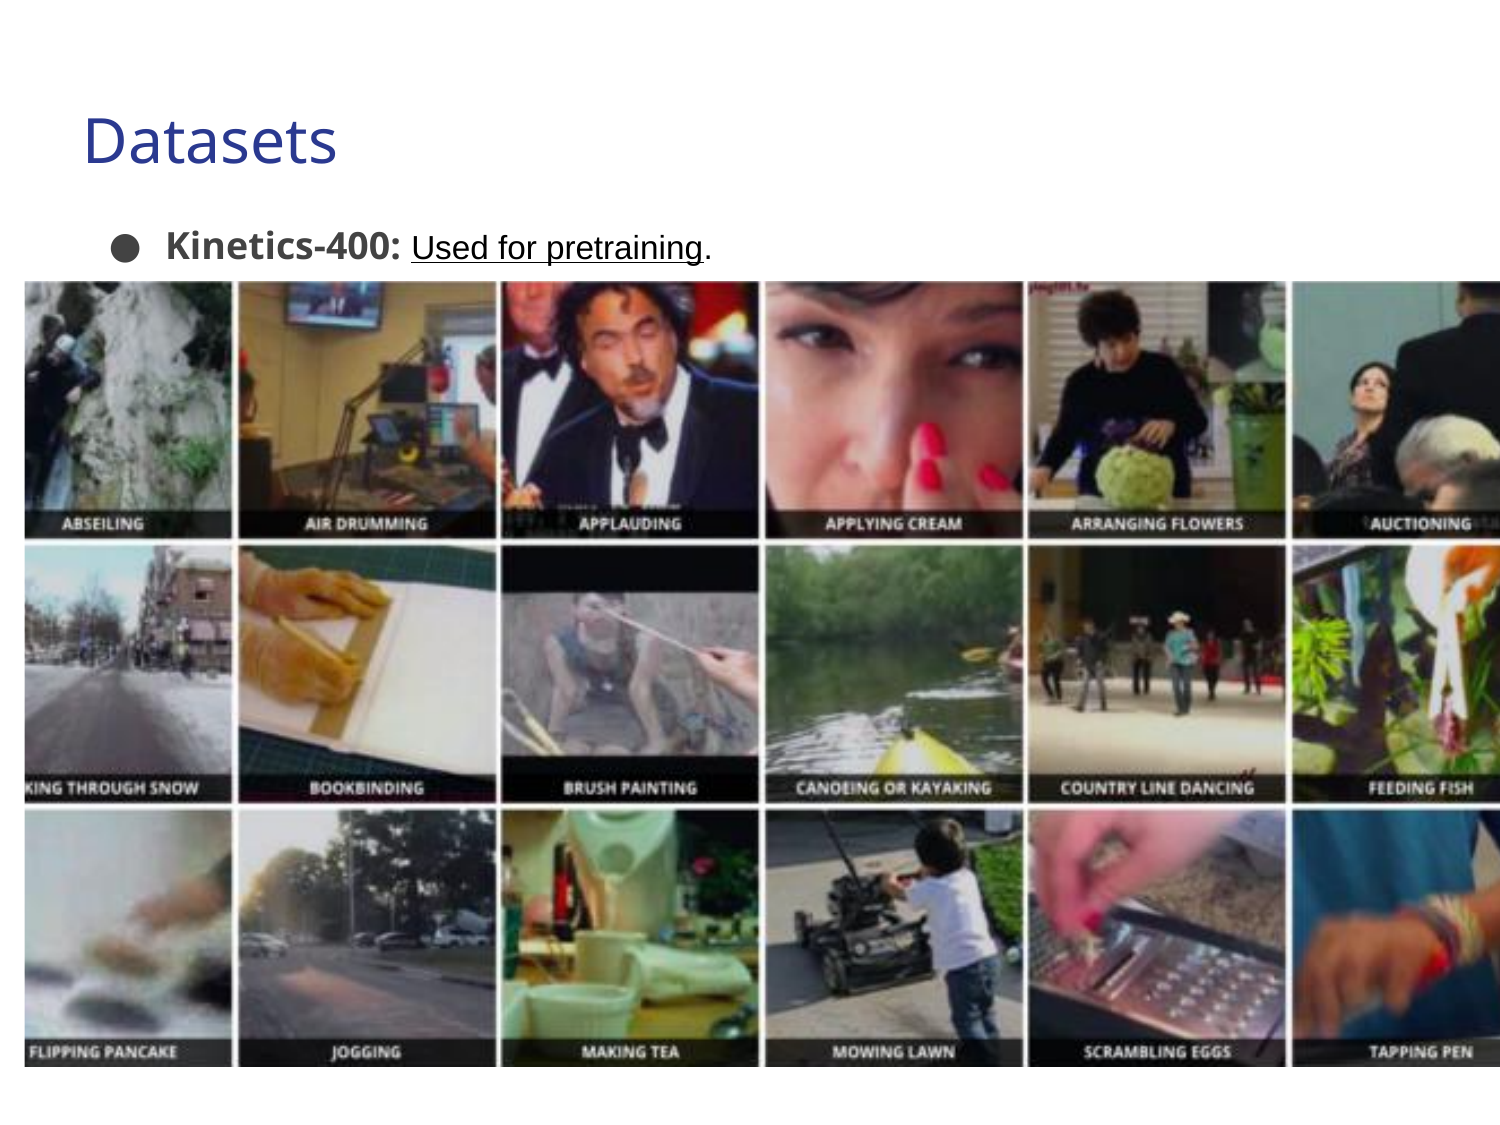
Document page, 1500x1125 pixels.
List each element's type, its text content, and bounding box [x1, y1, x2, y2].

picture [24, 281, 1500, 1067]
title Datasets [75, 45, 1300, 207]
text_box Kinetics-400: Used for pretraining. [75, 207, 1381, 280]
